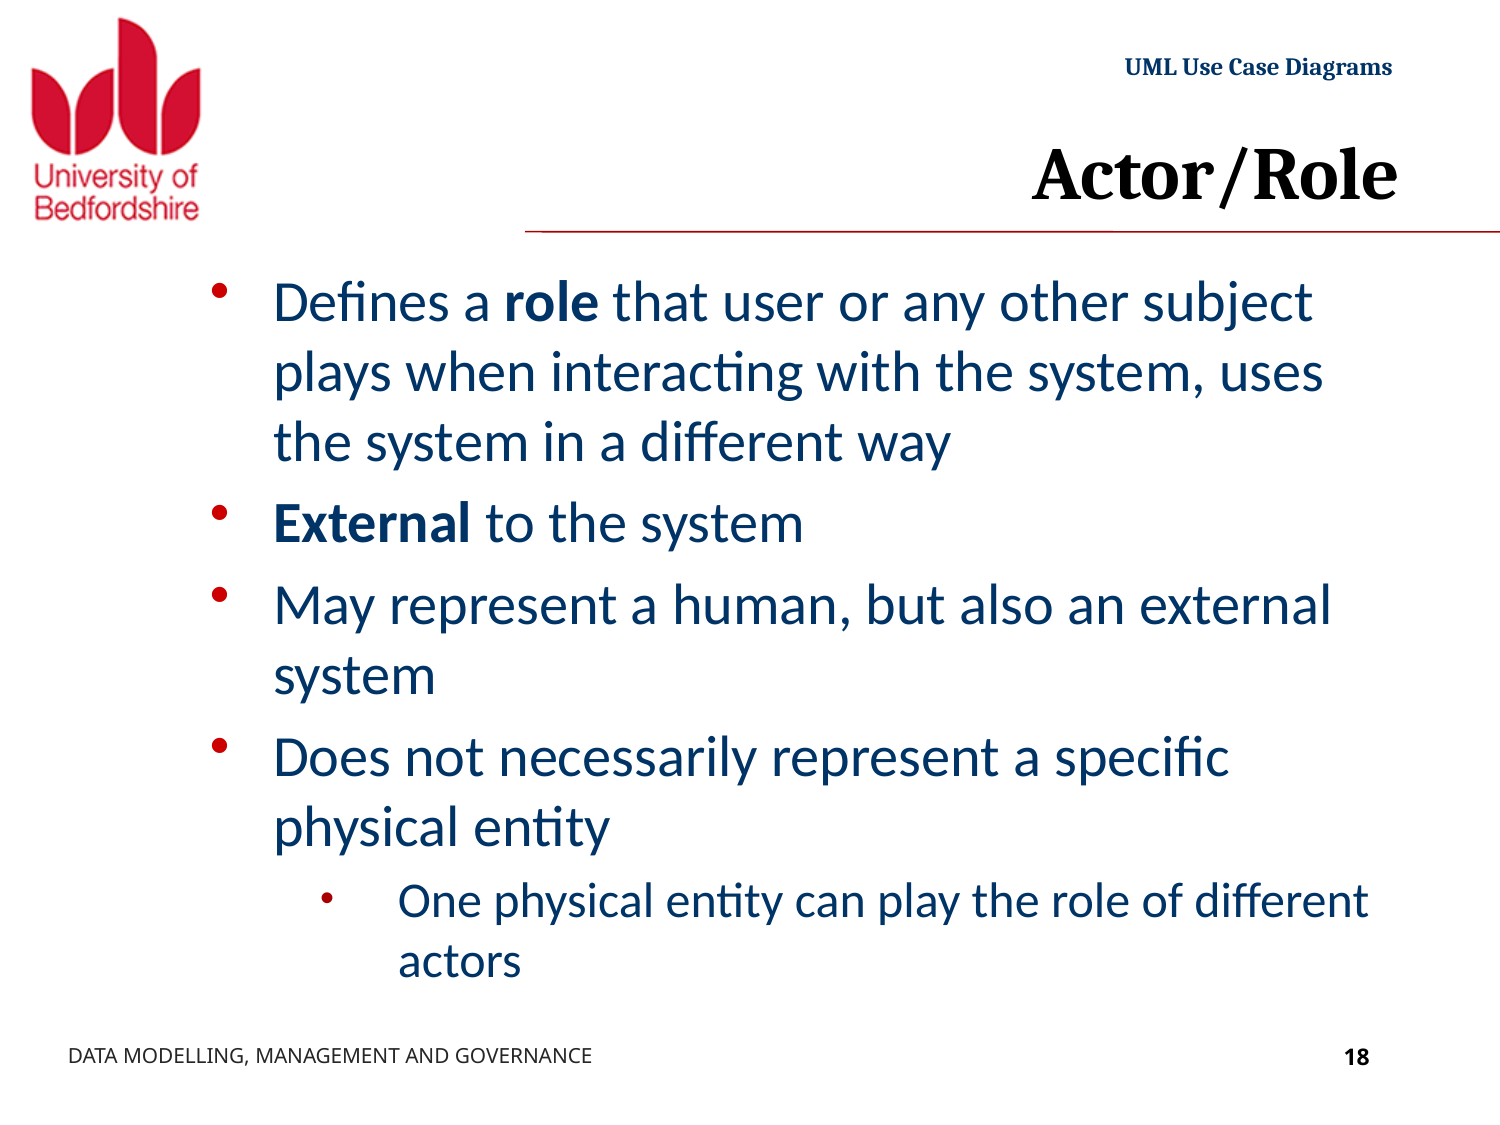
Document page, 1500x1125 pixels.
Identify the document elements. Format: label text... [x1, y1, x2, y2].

picture [0, 0, 237, 236]
title Actor/Role [265, 113, 1416, 227]
list Defines a role that user or any other subject plays when interacting with the system, uses the system in a different way External to the system May represent a human, but also an external system Does not necessarily represent a specific physical entity One physical entity can play the role of different actors [194, 255, 1413, 1024]
